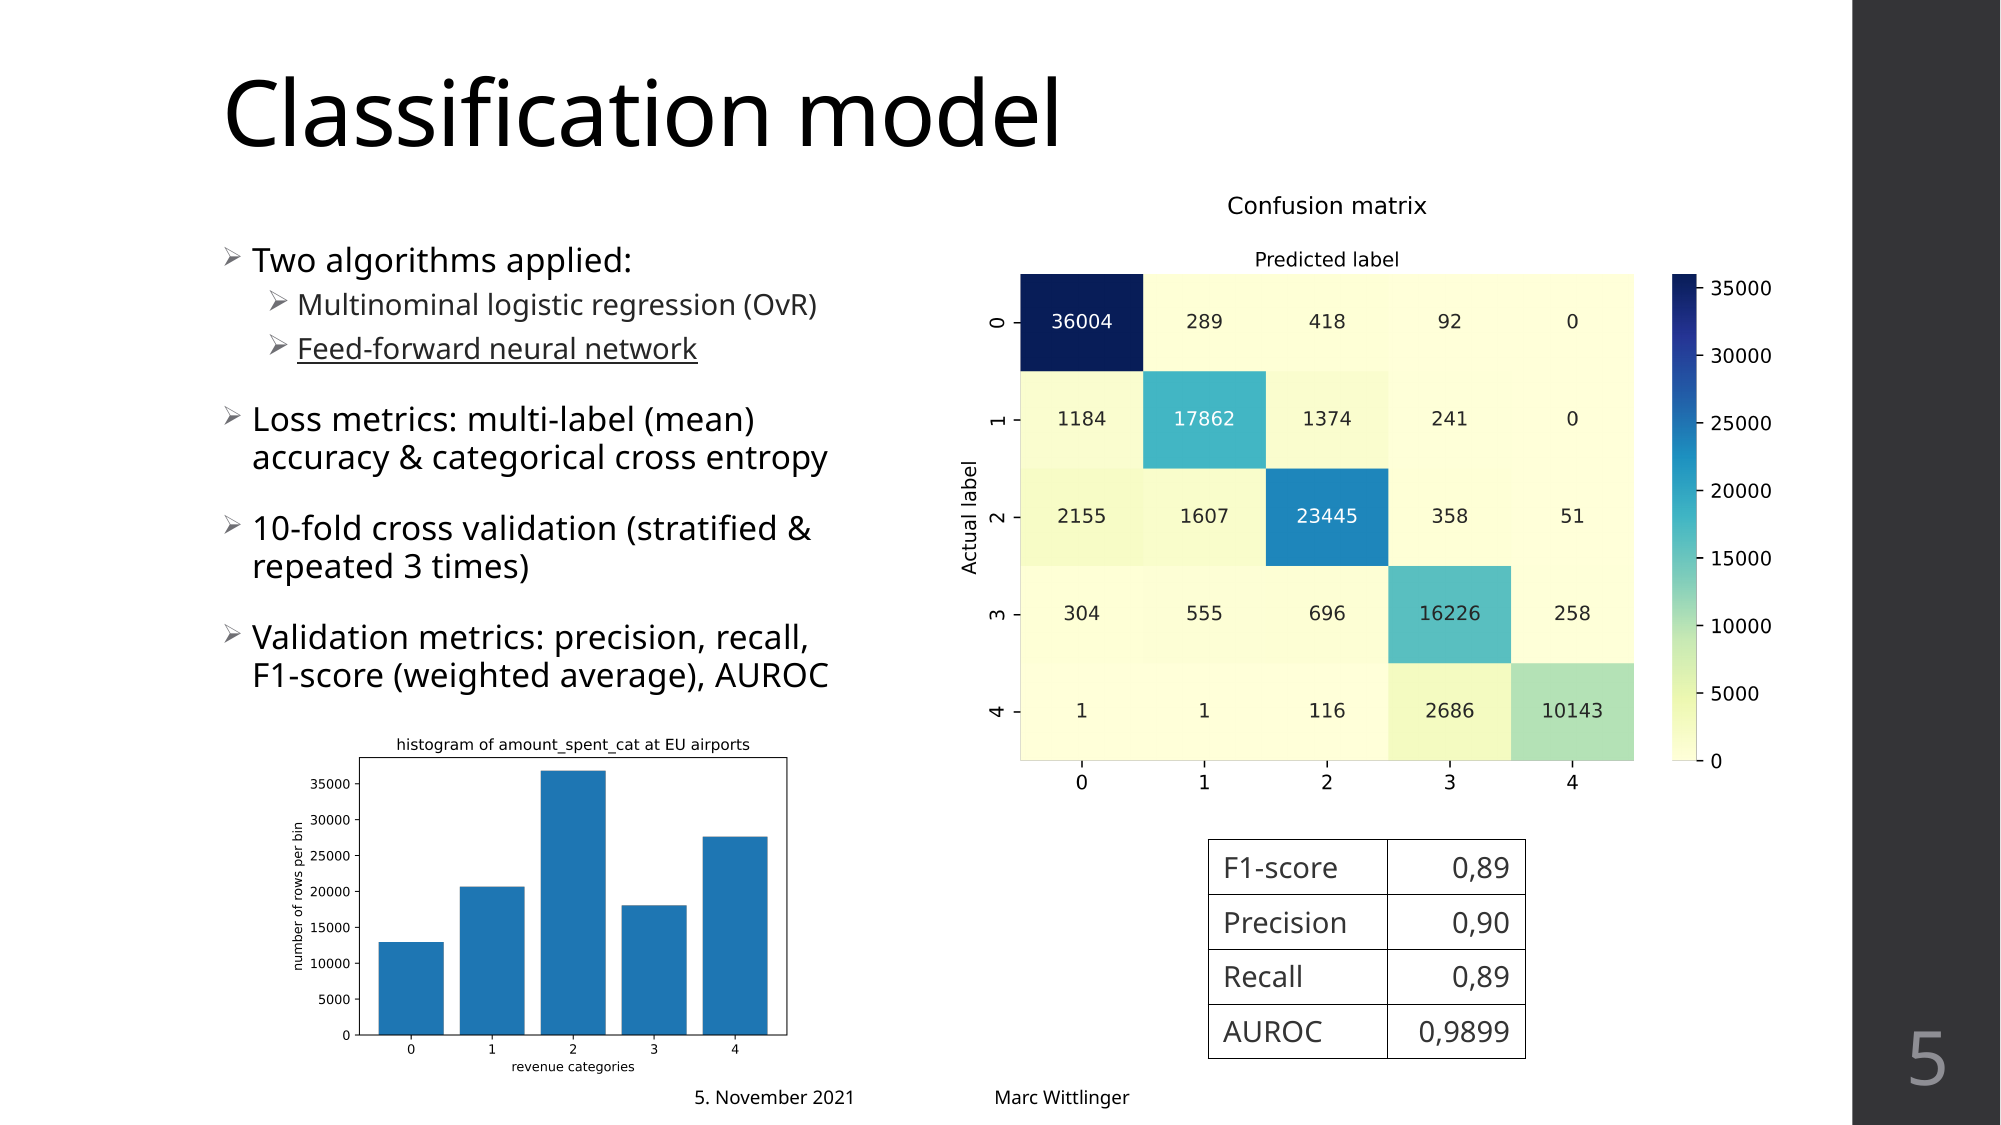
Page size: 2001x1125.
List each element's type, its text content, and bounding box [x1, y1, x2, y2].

table_cell AUROC [1209, 1005, 1387, 1058]
table_cell Precision [1209, 895, 1387, 949]
table_cell 0,90 [1388, 895, 1525, 949]
table_cell 0,89 [1388, 950, 1525, 1004]
table_cell Recall [1209, 950, 1387, 1004]
list Two algorithms applied: Multinominal logistic regression (OvR) Feed-forward neural network Loss metrics: multi-label (mean) accuracy & categorical cross entropy 10-fold cross validation (stratified & repeated 3 times) Validation metrics: precision, recall, F1-score (weighted average), AUROC [206, 234, 872, 758]
slide_number 5 [1852, 1012, 2000, 1110]
table_header 0,89 [1388, 840, 1525, 894]
picture [283, 729, 796, 1083]
table_cell 0,9899 [1388, 1005, 1525, 1058]
picture [947, 181, 1786, 807]
table_header F1-score [1209, 840, 1387, 894]
title Classification model [206, 60, 1797, 183]
